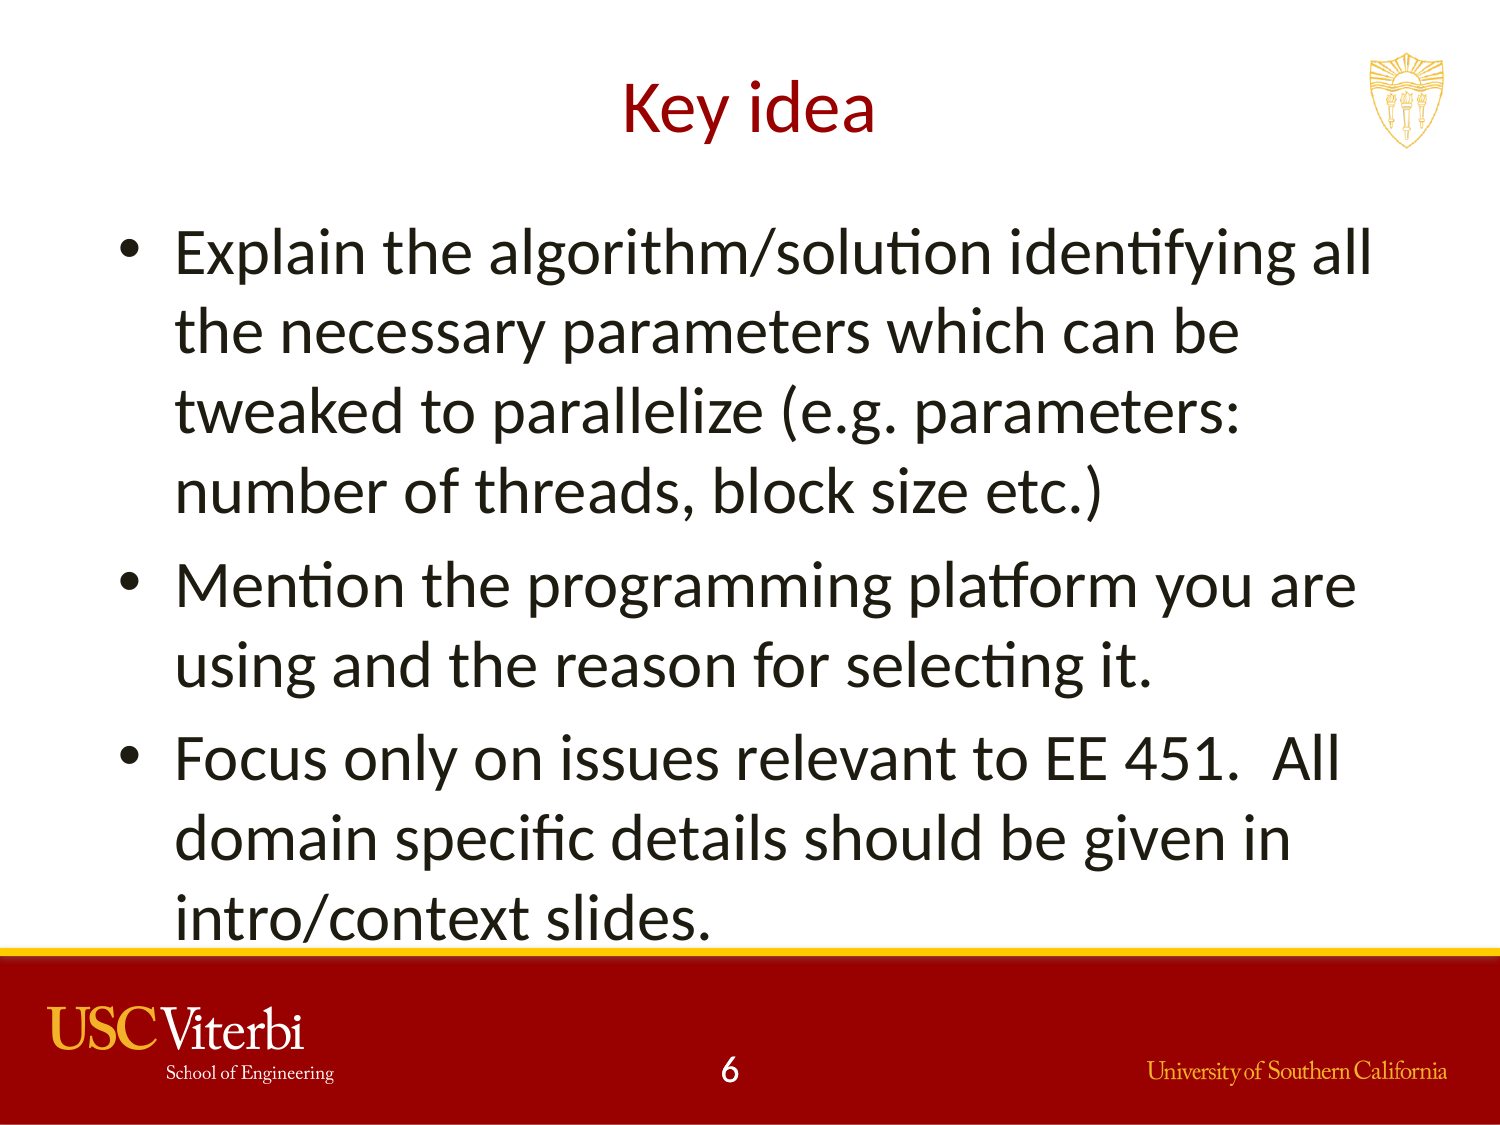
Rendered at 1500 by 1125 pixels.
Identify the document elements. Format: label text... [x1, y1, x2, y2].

picture [47, 1006, 334, 1084]
picture [1345, 39, 1468, 162]
list Explain the algorithm/solution identifying all the necessary parameters which can be tweaked to parallelize (e.g. parameters: number of threads, block size etc.) Mention the programming platform you are using and the reason for selecting it. Focus only on issues relevant to EE 451. All domain specific details should be given in intro/context slides. [103, 200, 1475, 950]
title Key idea [103, 50, 1397, 200]
picture [1147, 1060, 1447, 1086]
